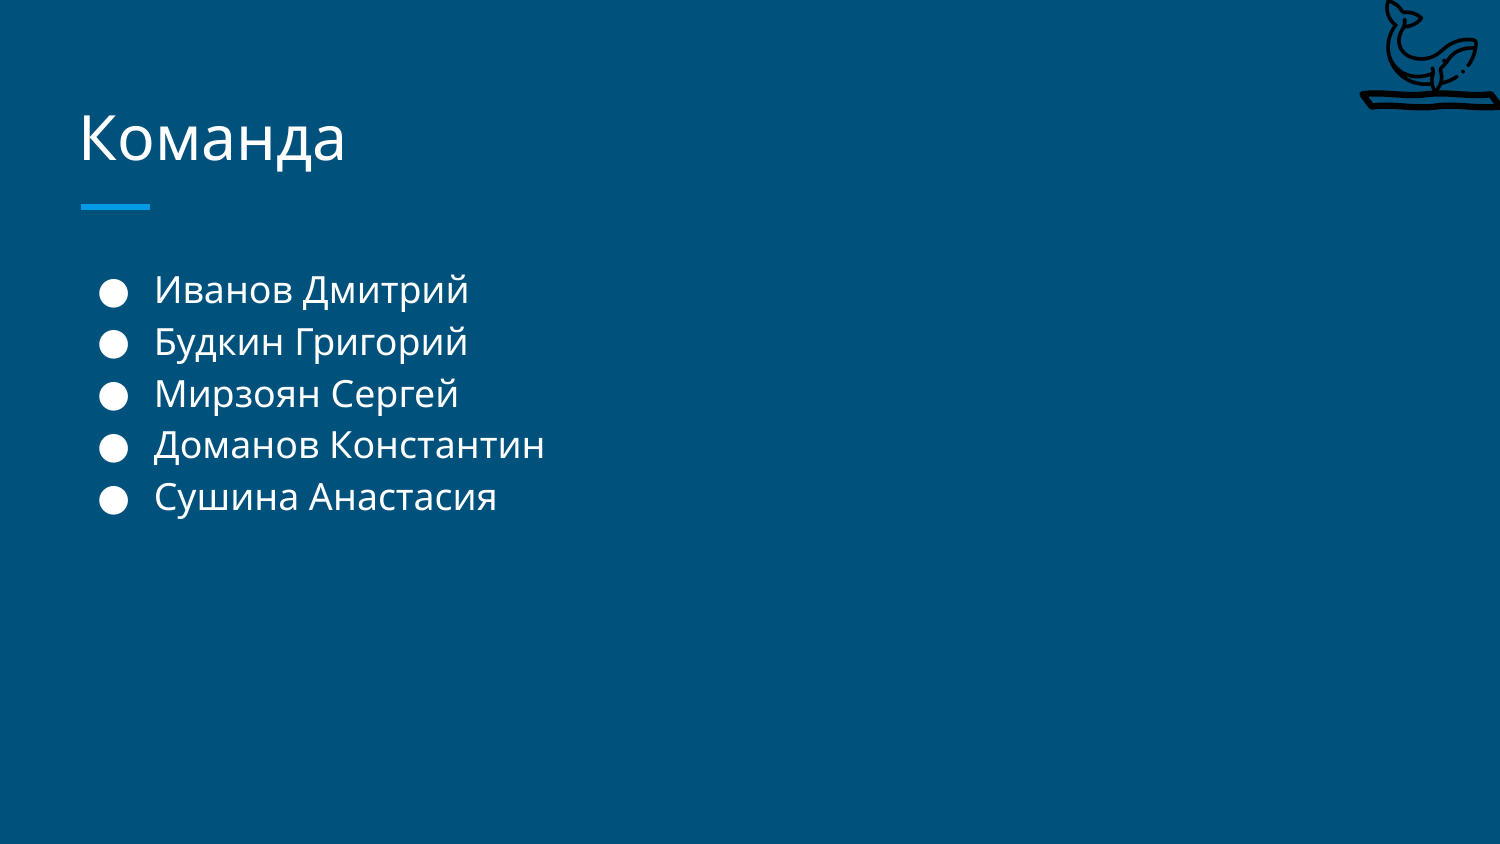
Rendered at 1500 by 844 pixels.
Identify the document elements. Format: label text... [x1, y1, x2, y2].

picture [1437, 106, 1500, 110]
list Иванов Дмитрий Будкин Григорий Мирзоян Сергей Доманов Константин Сушина Анастасия [63, 244, 1437, 750]
title Команда [63, 75, 1437, 188]
text_box [1362, 93, 1500, 108]
picture [1384, 0, 1500, 105]
